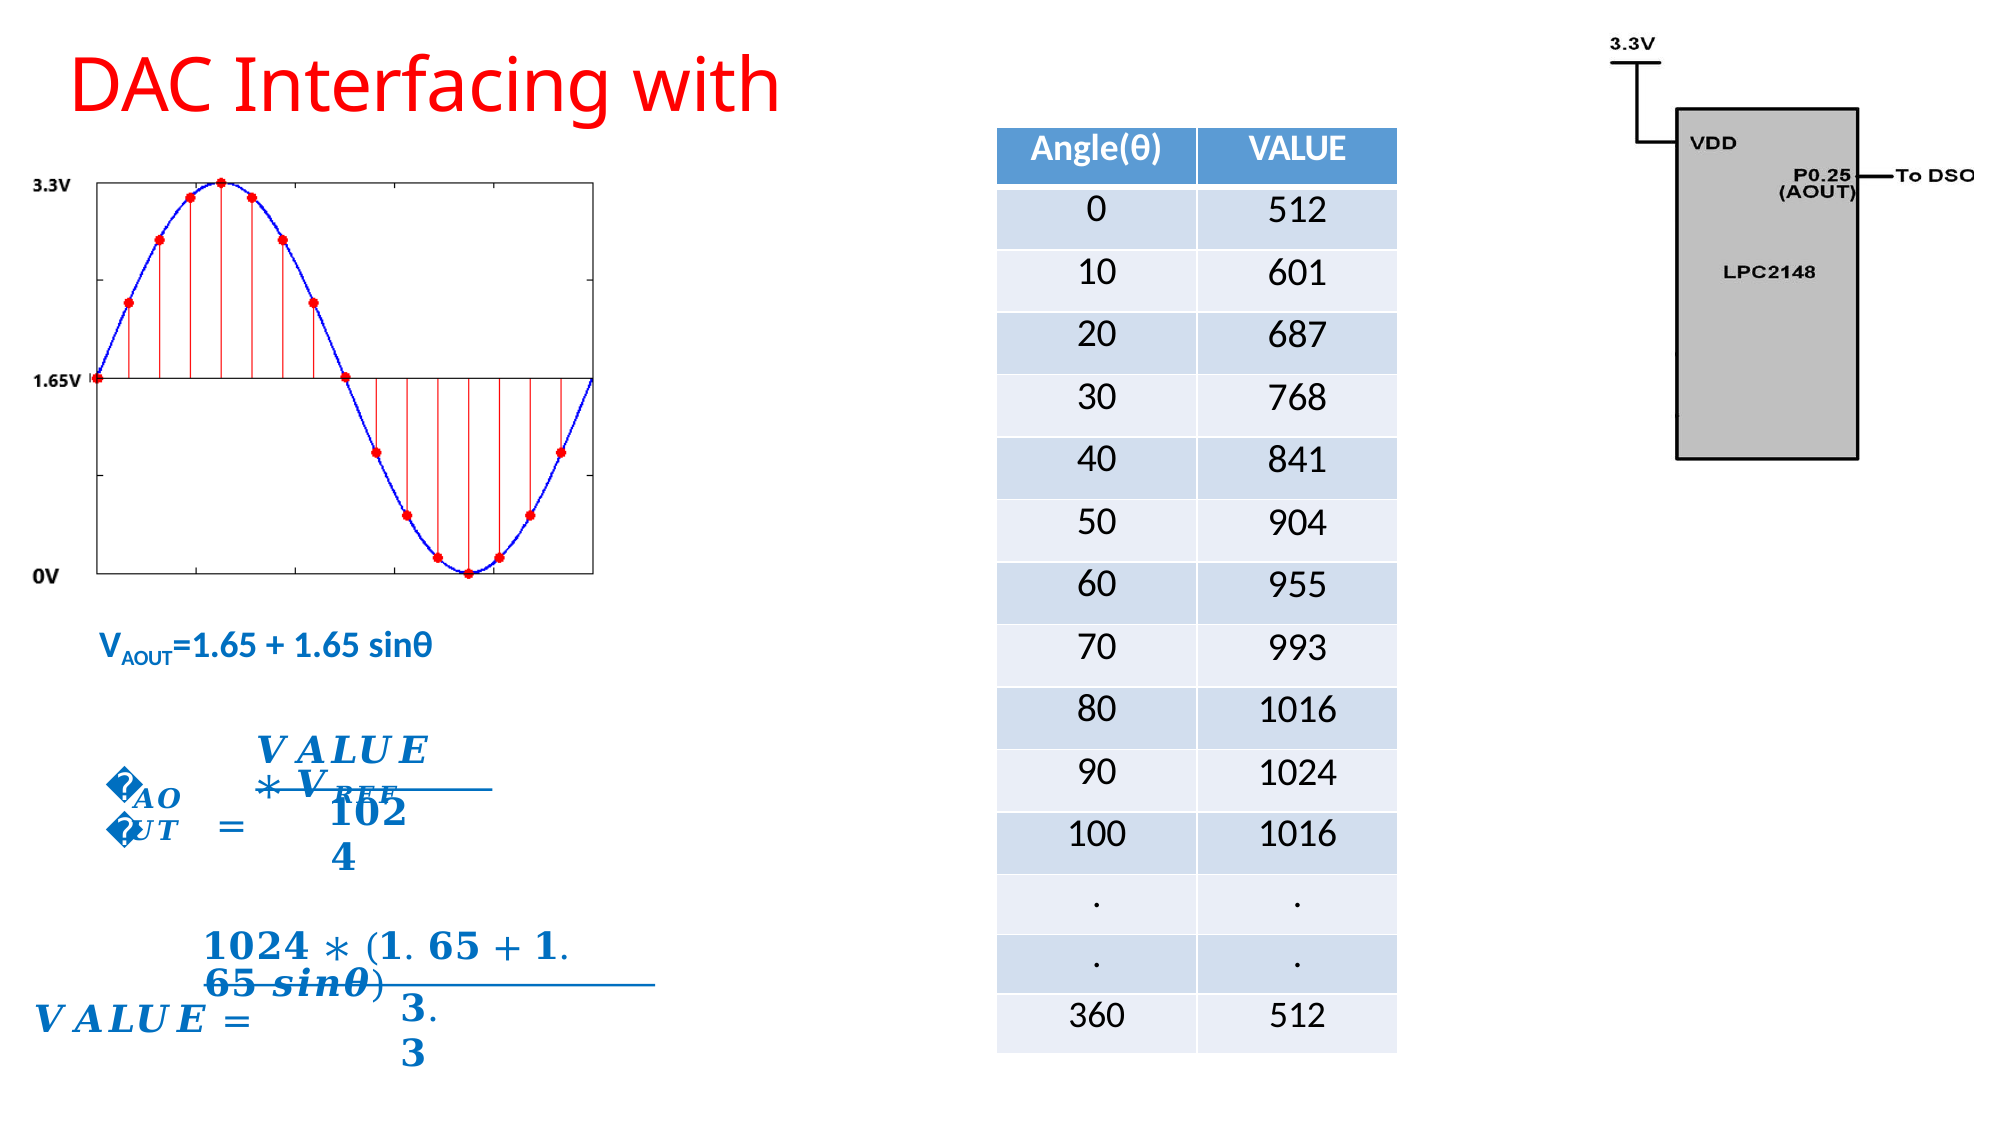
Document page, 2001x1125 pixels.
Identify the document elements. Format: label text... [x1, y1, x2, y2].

table_cell . [997, 875, 1196, 934]
table_cell 993 [1198, 625, 1397, 686]
table_cell 1024 [1198, 750, 1397, 811]
table_cell 70 [997, 625, 1196, 686]
table_cell 30 [997, 375, 1196, 436]
picture [1609, 32, 1975, 461]
picture [20, 131, 621, 611]
table_cell 10 [997, 251, 1196, 311]
table_cell 90 [997, 750, 1196, 811]
table_cell 841 [1198, 438, 1397, 499]
table_cell 60 [997, 563, 1196, 624]
table_cell . [997, 935, 1196, 993]
text_box 𝑽 [103, 761, 132, 854]
table_cell . [1198, 875, 1397, 934]
table_cell 100 [997, 813, 1196, 874]
table_cell 50 [997, 500, 1196, 561]
table_cell 687 [1198, 313, 1397, 374]
table_cell 601 [1198, 251, 1397, 311]
table_cell 768 [1198, 375, 1397, 436]
text_box 𝑨𝑶𝑼𝑻 [127, 778, 208, 847]
table_header Angle(θ) [997, 128, 1196, 184]
table_cell 1016 [1198, 688, 1397, 749]
table_header VALUE [1198, 128, 1397, 184]
title DAC Interfacing with LPC2148 /* Program to generate sine wave*/ [33, 0, 950, 280]
text_box 𝑽𝑨𝑳𝑼𝑬 ∗ 𝑽𝑹𝑬𝑭 = [210, 732, 498, 845]
table_cell 512 [1198, 190, 1397, 249]
table_cell 904 [1198, 500, 1397, 561]
table_cell 1016 [1198, 813, 1397, 874]
text_box 𝟑. 𝟑 [397, 981, 462, 1074]
table_cell 20 [997, 313, 1196, 374]
table_cell 80 [997, 688, 1196, 749]
table_cell 360 [997, 995, 1196, 1053]
table_cell 512 [1198, 995, 1397, 1053]
table_cell 0 [997, 190, 1196, 249]
table_cell 955 [1198, 563, 1397, 624]
table_cell . [1198, 935, 1397, 993]
text_box 𝟏𝟎𝟐𝟒 ∗ (𝟏. 𝟔𝟓 + 𝟏. 𝟔𝟓 𝒔𝒊𝒏𝜽) 𝑽𝑨𝑳𝑼𝑬 = [30, 928, 658, 1041]
text_box VAOUT=1.65 + 1.65 sinθ [92, 619, 449, 670]
text_box 𝟏𝟎𝟐𝟒 [327, 786, 422, 879]
table_cell 40 [997, 438, 1196, 499]
